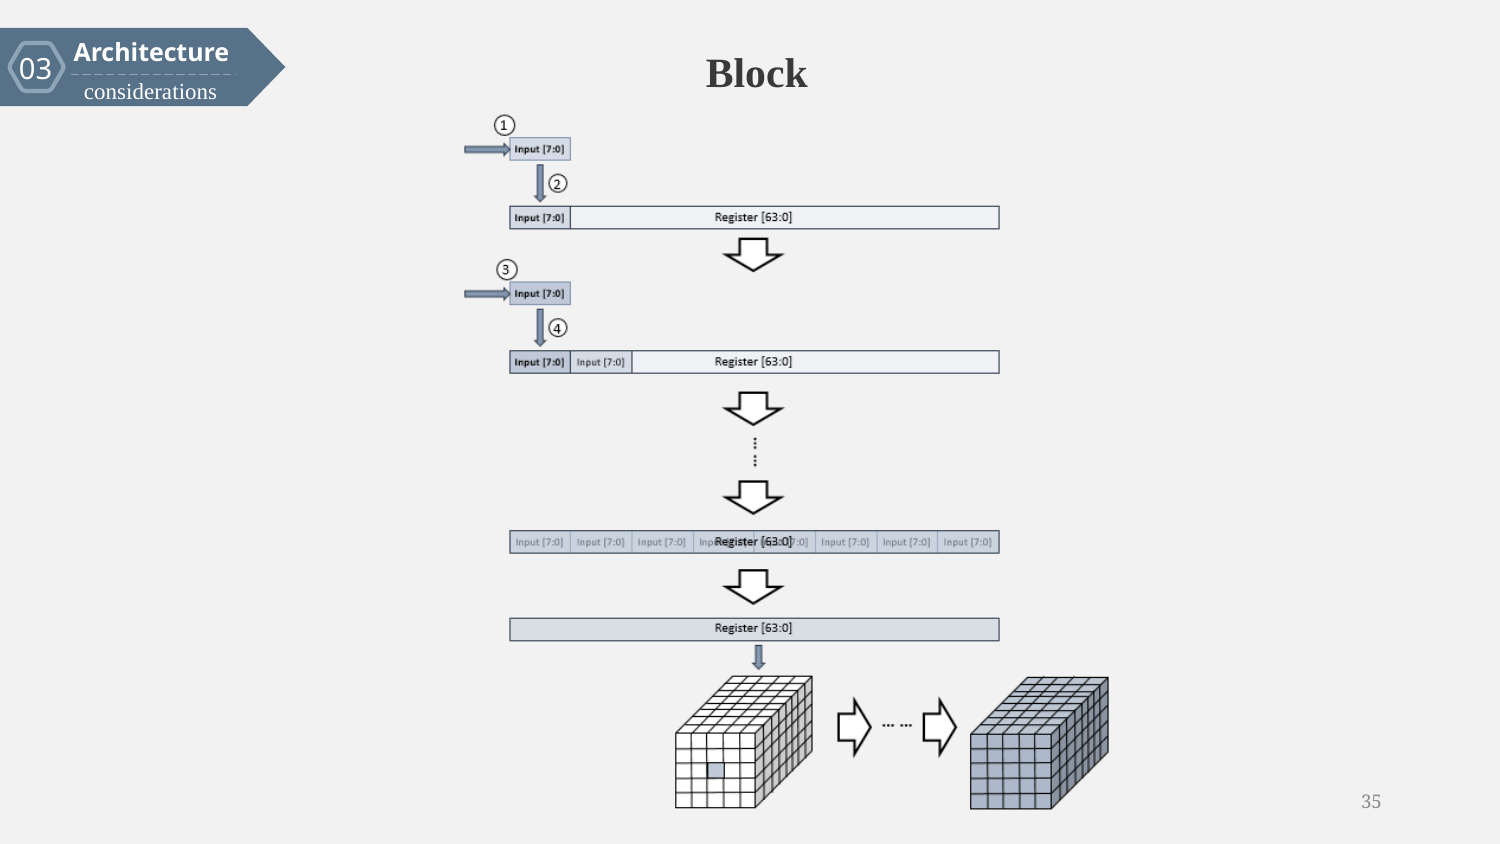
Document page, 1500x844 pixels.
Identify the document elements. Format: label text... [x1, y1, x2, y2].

text_box Block [437, 38, 1071, 104]
picture [455, 104, 1117, 819]
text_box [0, 28, 284, 113]
text_box 35 [1059, 782, 1397, 827]
